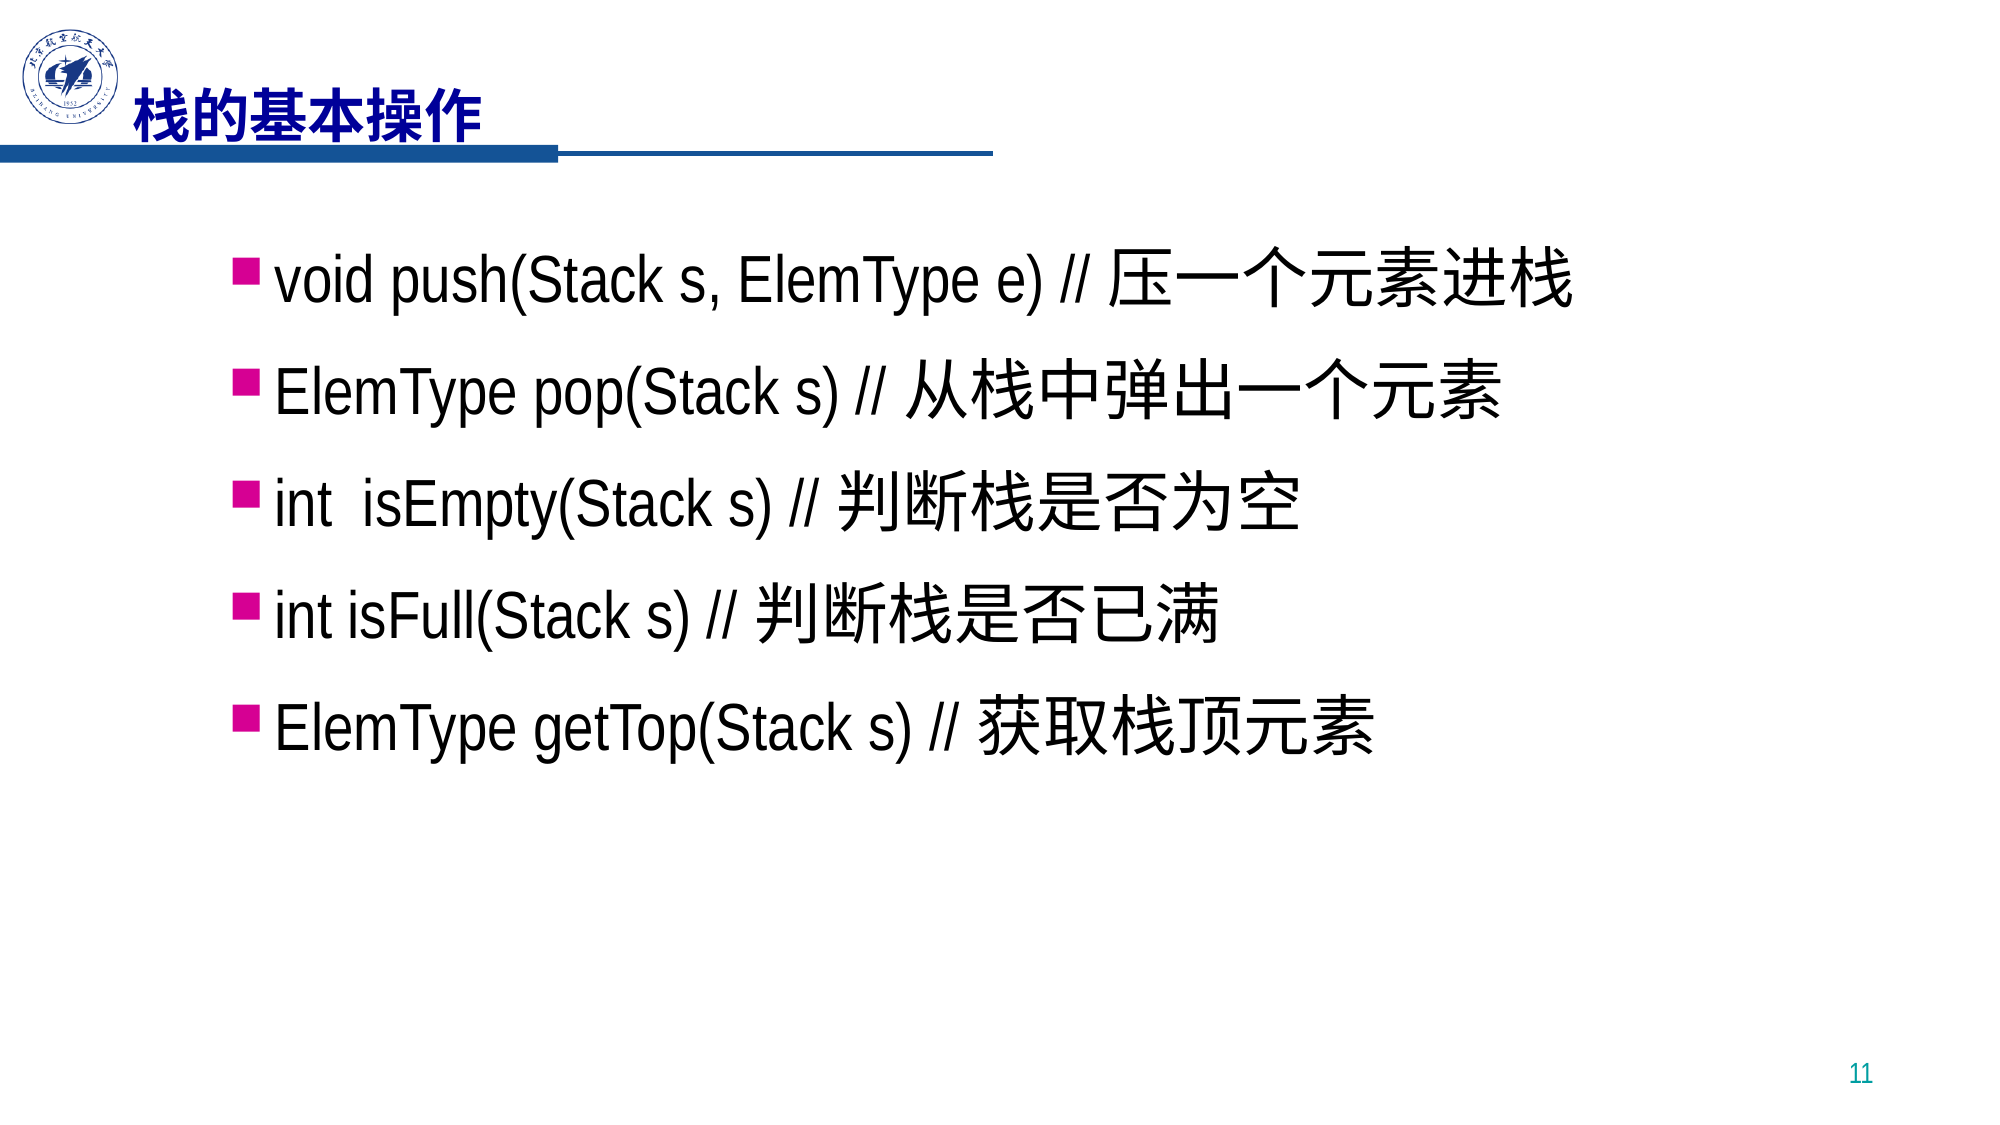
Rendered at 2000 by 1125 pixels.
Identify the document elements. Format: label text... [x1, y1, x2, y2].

title 栈的基本操作 [117, 44, 1900, 197]
list void push(Stack s, ElemType e) //压一个元素进栈 ElemType pop(Stack s) //从栈中弹出一个元素 int isEmpty(Stack s) //判断栈是否为空 int isFull(Stack s) //判断栈是否已满 ElemType getTop(Stack s) //获取栈顶元素 [213, 237, 1769, 986]
slide_number 11 [1471, 1021, 1889, 1098]
picture [16, 23, 124, 130]
